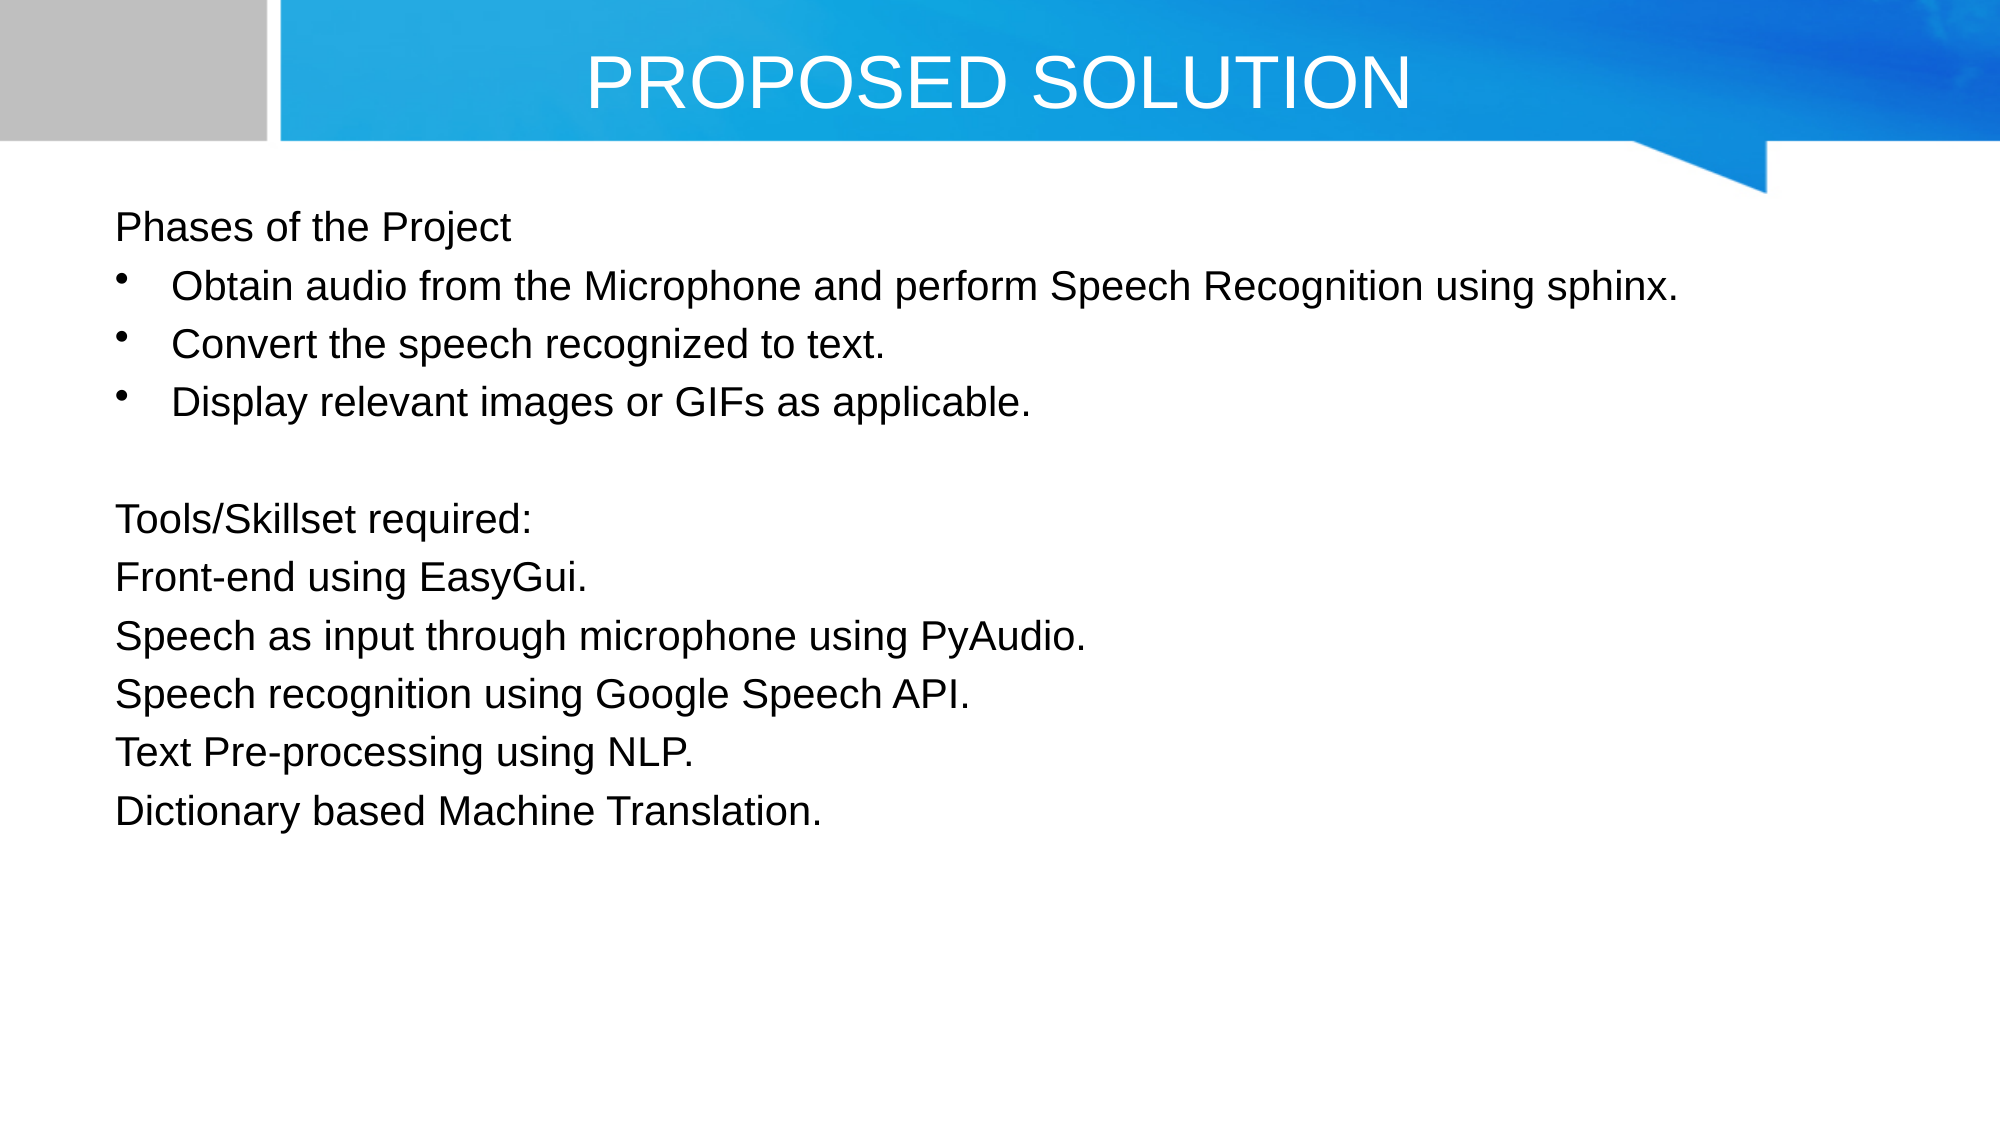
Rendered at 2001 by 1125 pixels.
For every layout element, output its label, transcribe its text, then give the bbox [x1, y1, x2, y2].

list Phases of the Project Obtain audio from the Microphone and perform Speech Recognition using sphinx. Convert the speech recognized to text. Display relevant images or GIFs as applicable. Tools/Skillset required: Front-end using EasyGui. Speech as input through microphone using PyAudio. Speech recognition using Google Speech API. Text Pre-processing using NLP. Dictionary based Machine Translation. [99, 192, 1901, 1006]
title PROPOSED SOLUTION [99, 30, 1901, 127]
picture [0, 0, 2000, 1125]
